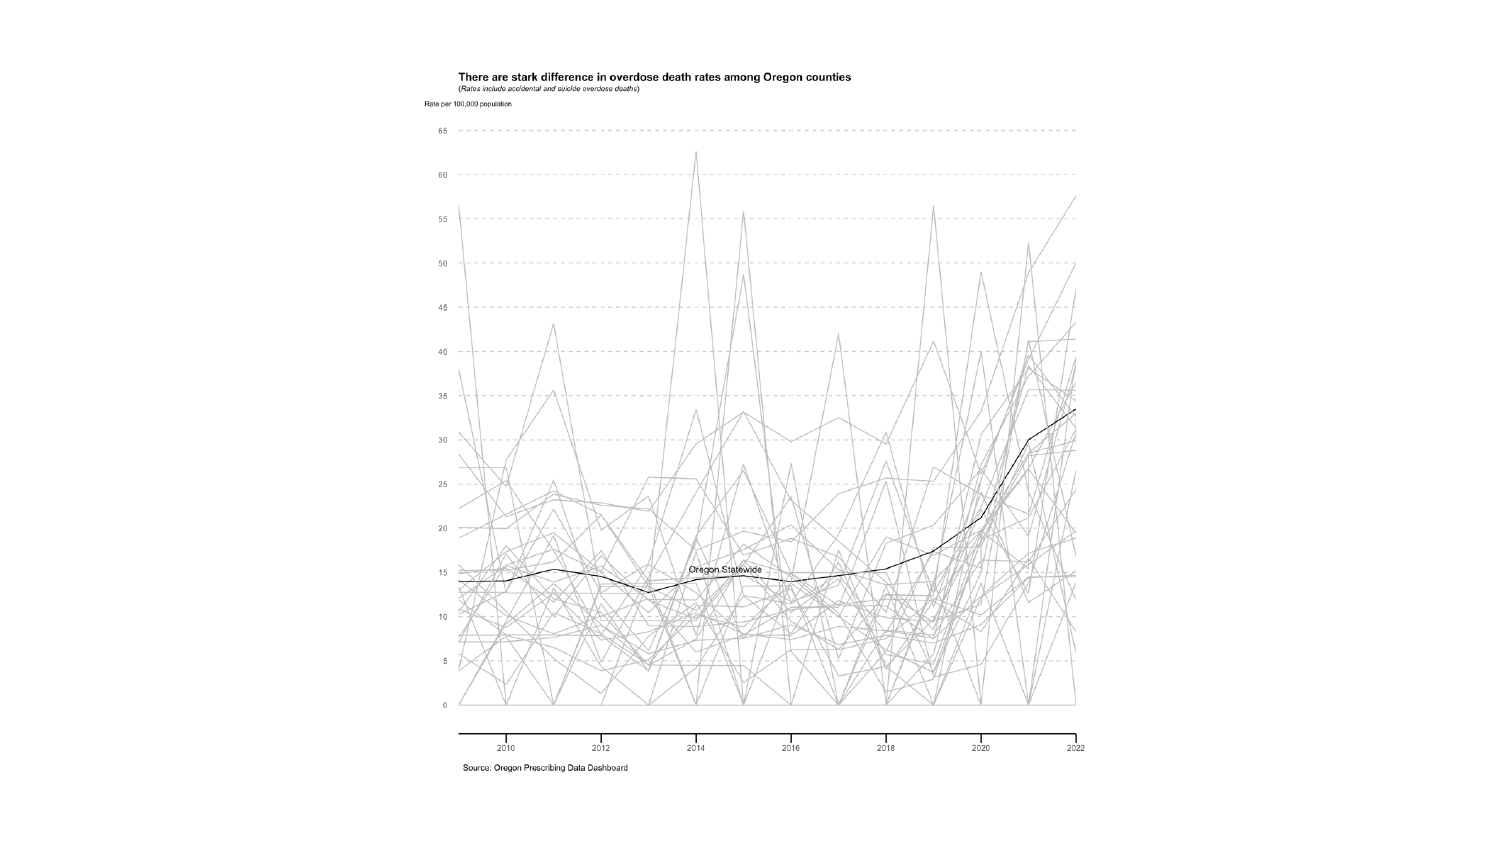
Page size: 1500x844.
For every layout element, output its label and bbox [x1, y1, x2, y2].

picture [398, 46, 1102, 798]
